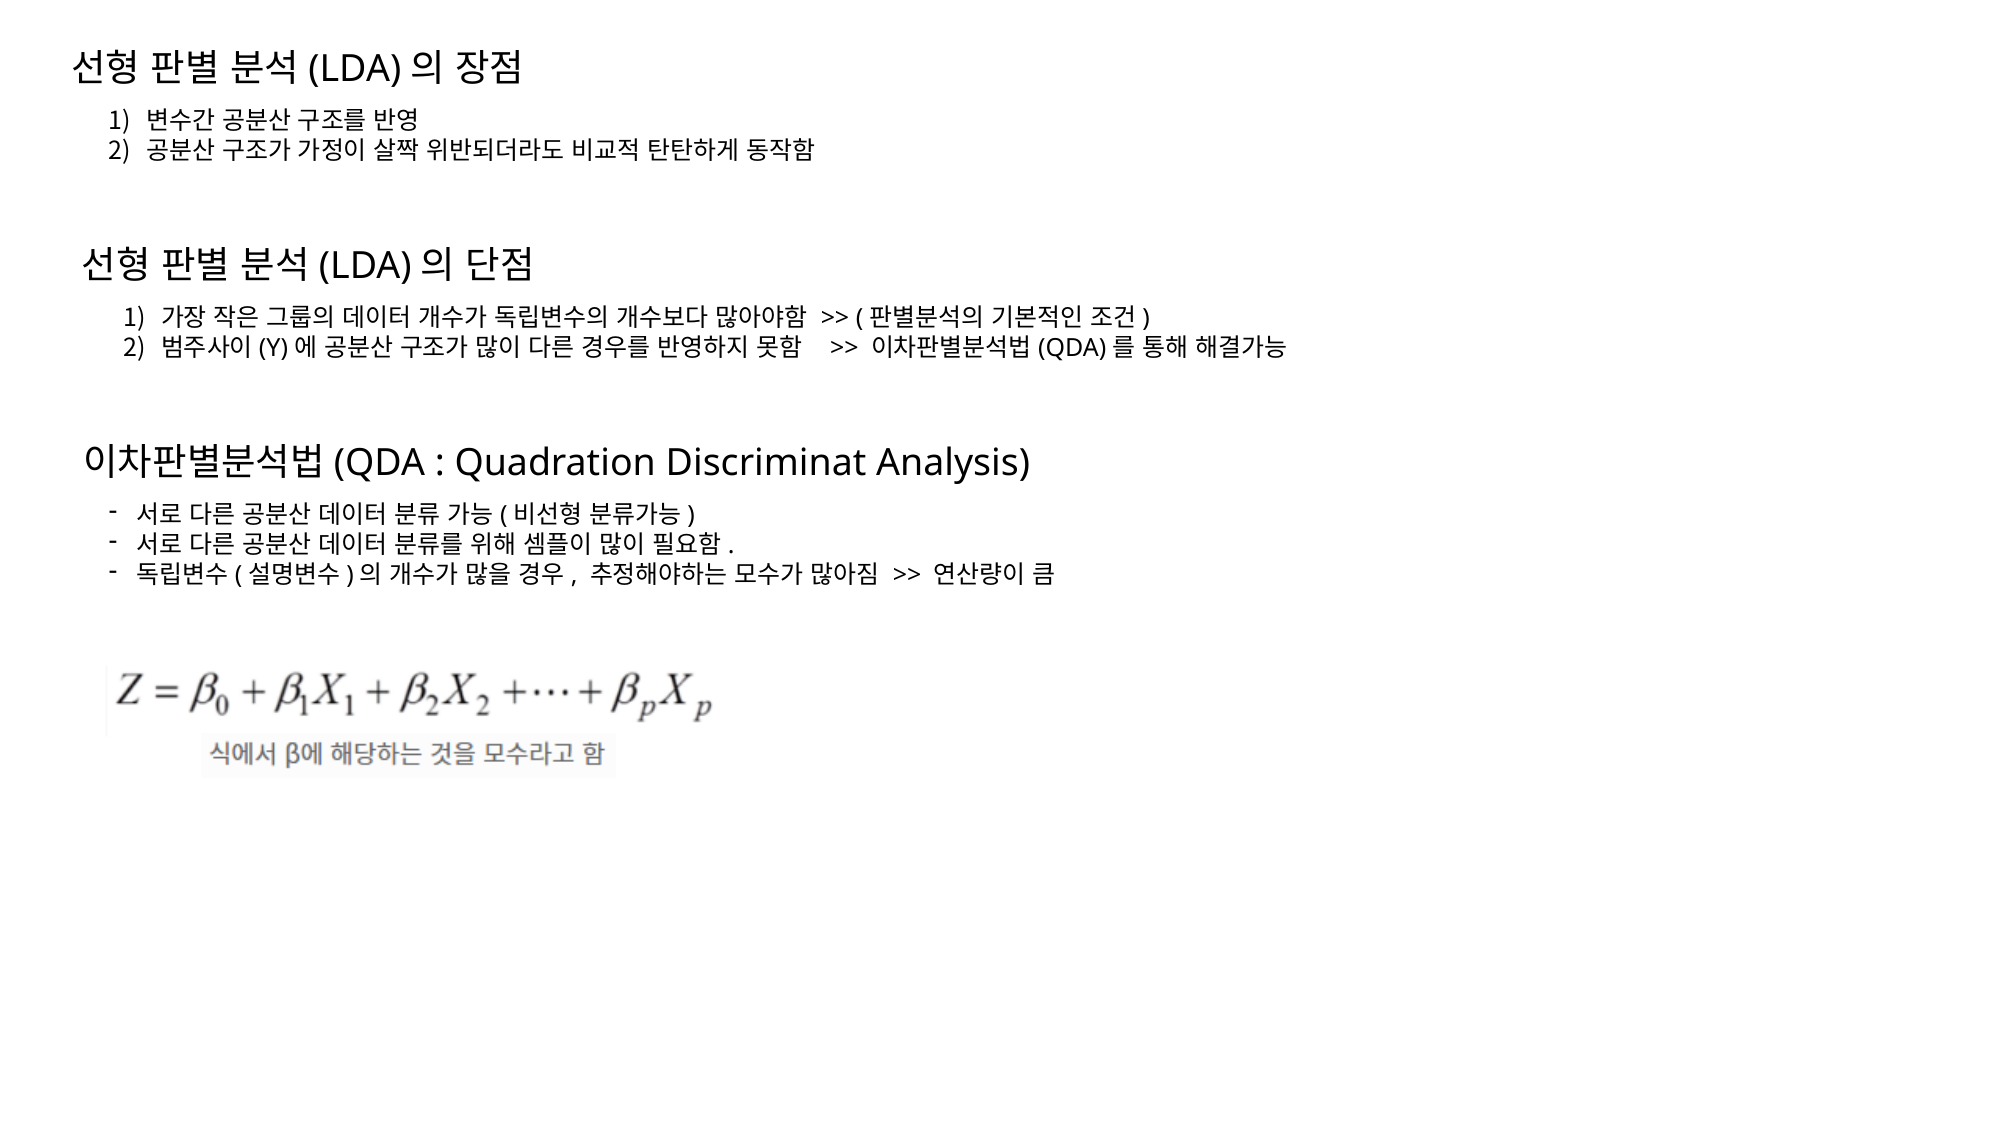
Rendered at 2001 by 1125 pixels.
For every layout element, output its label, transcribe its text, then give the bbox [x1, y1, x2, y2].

text_box 선형 판별 분석(LDA)의 단점 [67, 233, 550, 294]
text_box 변수간 공분산 구조를 반영 공분산 구조가 가정이 살짝 위반되더라도 비교적 탄탄하게 동작함 [93, 97, 832, 173]
text_box 서로 다른 공분산 데이터 분류 가능(비선형 분류가능) 서로 다른 공분산 데이터 분류를 위해 셈플이 많이 필요함. 독립변수(설명변수)의 개수가 많을 경우, 추정해야하는 모수가 많아짐 >> 연산량이 큼 [94, 491, 1071, 597]
text_box 이차판별분석법(QDA : Quadration Discriminat Analysis) [68, 430, 1046, 491]
picture [45, 612, 802, 778]
text_box 선형 판별 분석(LDA)의 장점 [56, 37, 540, 97]
text_box 가장 작은 그룹의 데이터 개수가 독립변수의 개수보다 많아야함 >> (판별분석의 기본적인 조건) 범주사이(Y)에 공분산 구조가 많이 다른 경우를 반영하지 못함 >> 이차판별분석법(QDA)를 통해 해결가능 [108, 294, 1303, 370]
